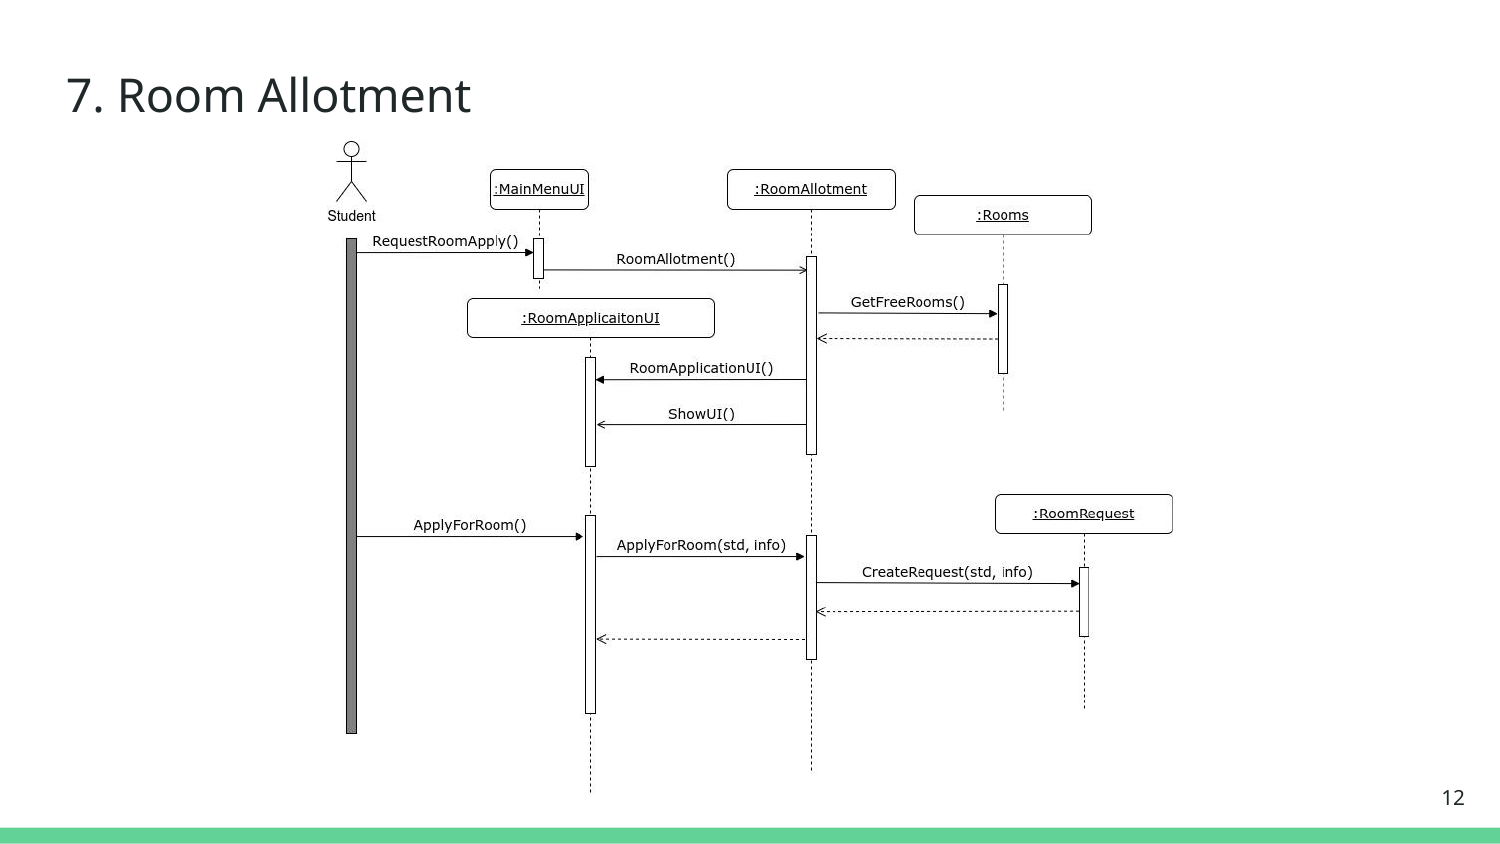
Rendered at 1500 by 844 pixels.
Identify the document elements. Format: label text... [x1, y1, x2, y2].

picture [327, 141, 1173, 794]
text_box 12 [1389, 764, 1480, 830]
text_box 7. Room Allotment [51, 48, 1449, 142]
